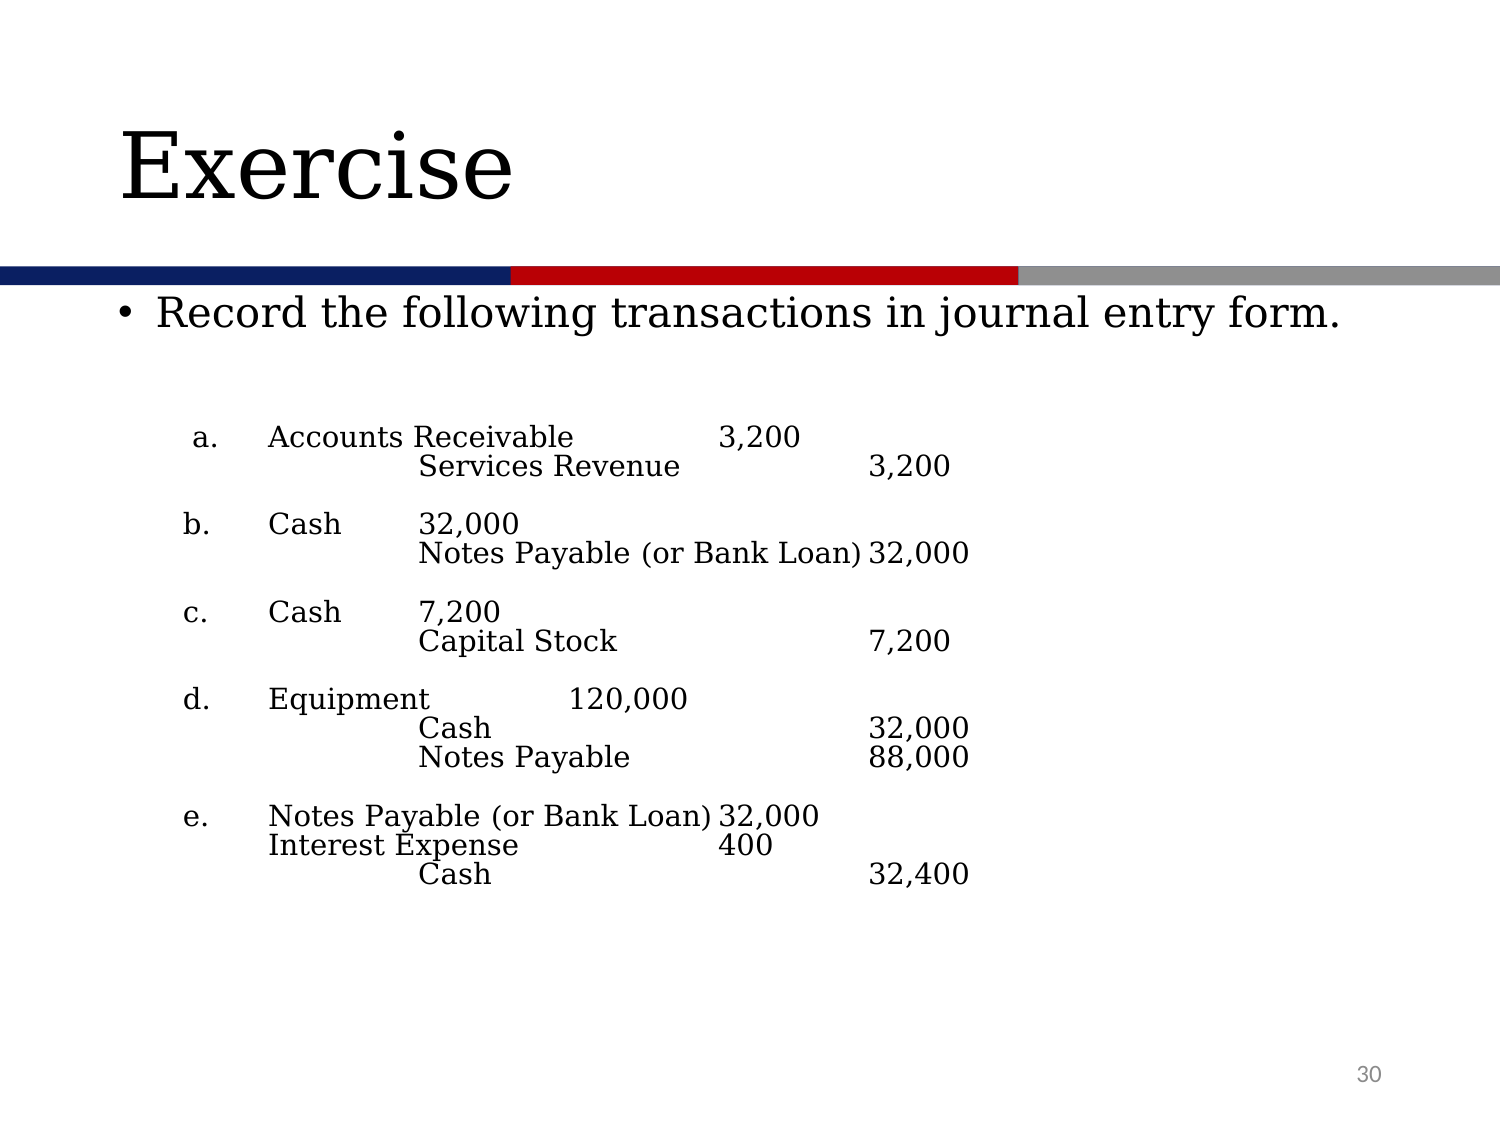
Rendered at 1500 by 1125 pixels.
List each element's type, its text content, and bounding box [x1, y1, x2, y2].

list Record the following transactions in journal entry form. a. Accounts Receivable 3,200 Services Revenue 3,200 b. Cash 32,000 Notes Payable (or Bank Loan) 32,000 c. Cash 7,200 Capital Stock 7,200 d. Equipment 120,000 Cash 32,000 Notes Payable 88,000 e. Notes Payable (or Bank Loan) 32,000 Interest Expense 400 Cash 32,400 [103, 299, 1484, 1014]
title Exercise [103, 59, 1433, 278]
slide_number 30 [1059, 1042, 1397, 1103]
